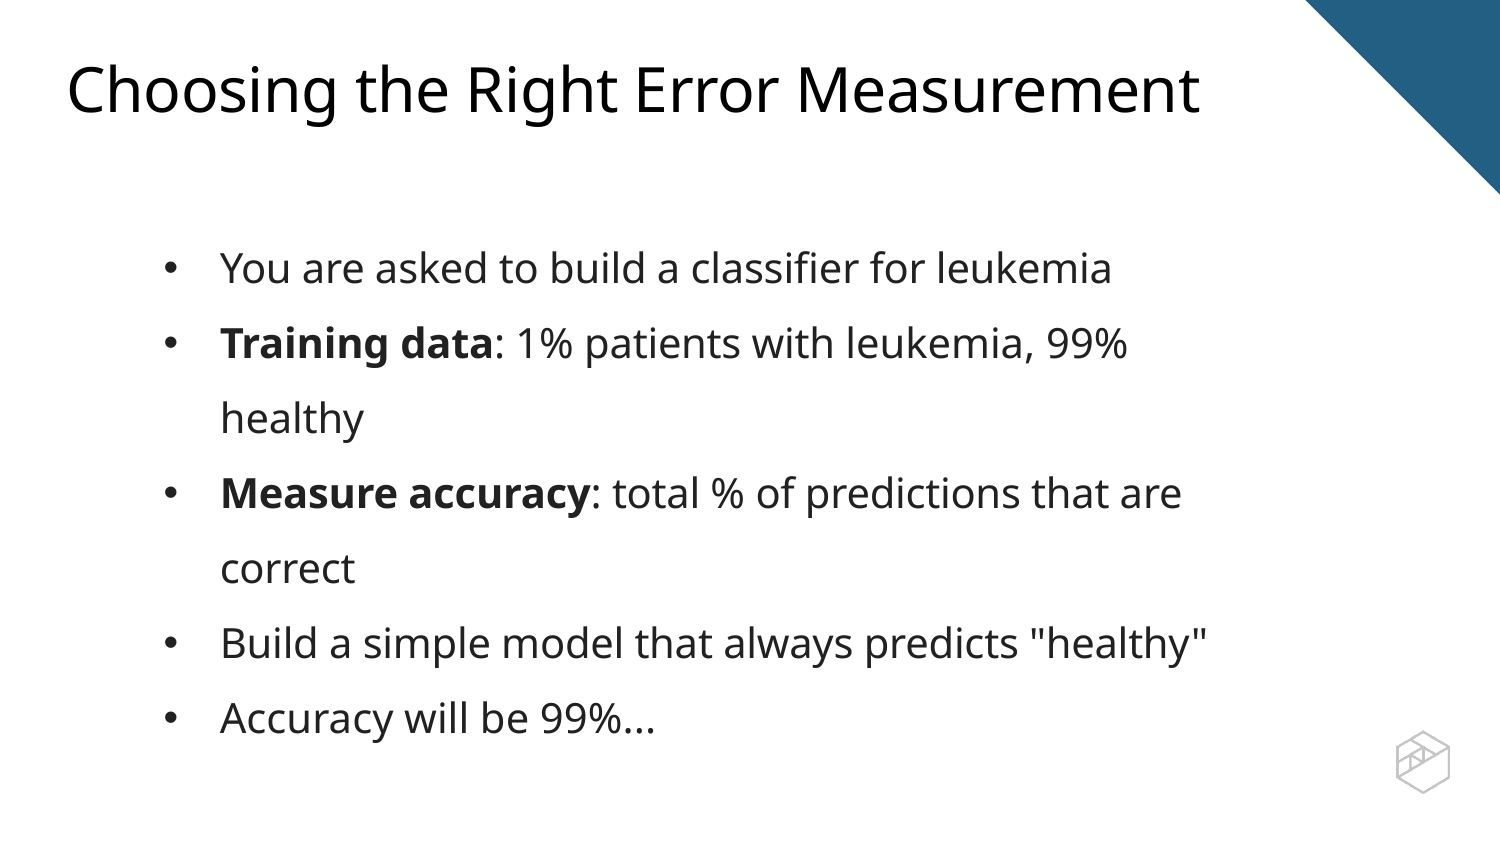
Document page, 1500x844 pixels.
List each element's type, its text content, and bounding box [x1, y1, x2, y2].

text_box You are asked to build a classifier for leukemia Training data: 1% patients with leukemia, 99% healthy Measure accuracy: total % of predictions that are correct Build a simple model that always predicts "healthy" Accuracy will be 99%... [161, 217, 1258, 743]
text_box Choosing the Right Error Measurement [65, 50, 1450, 126]
